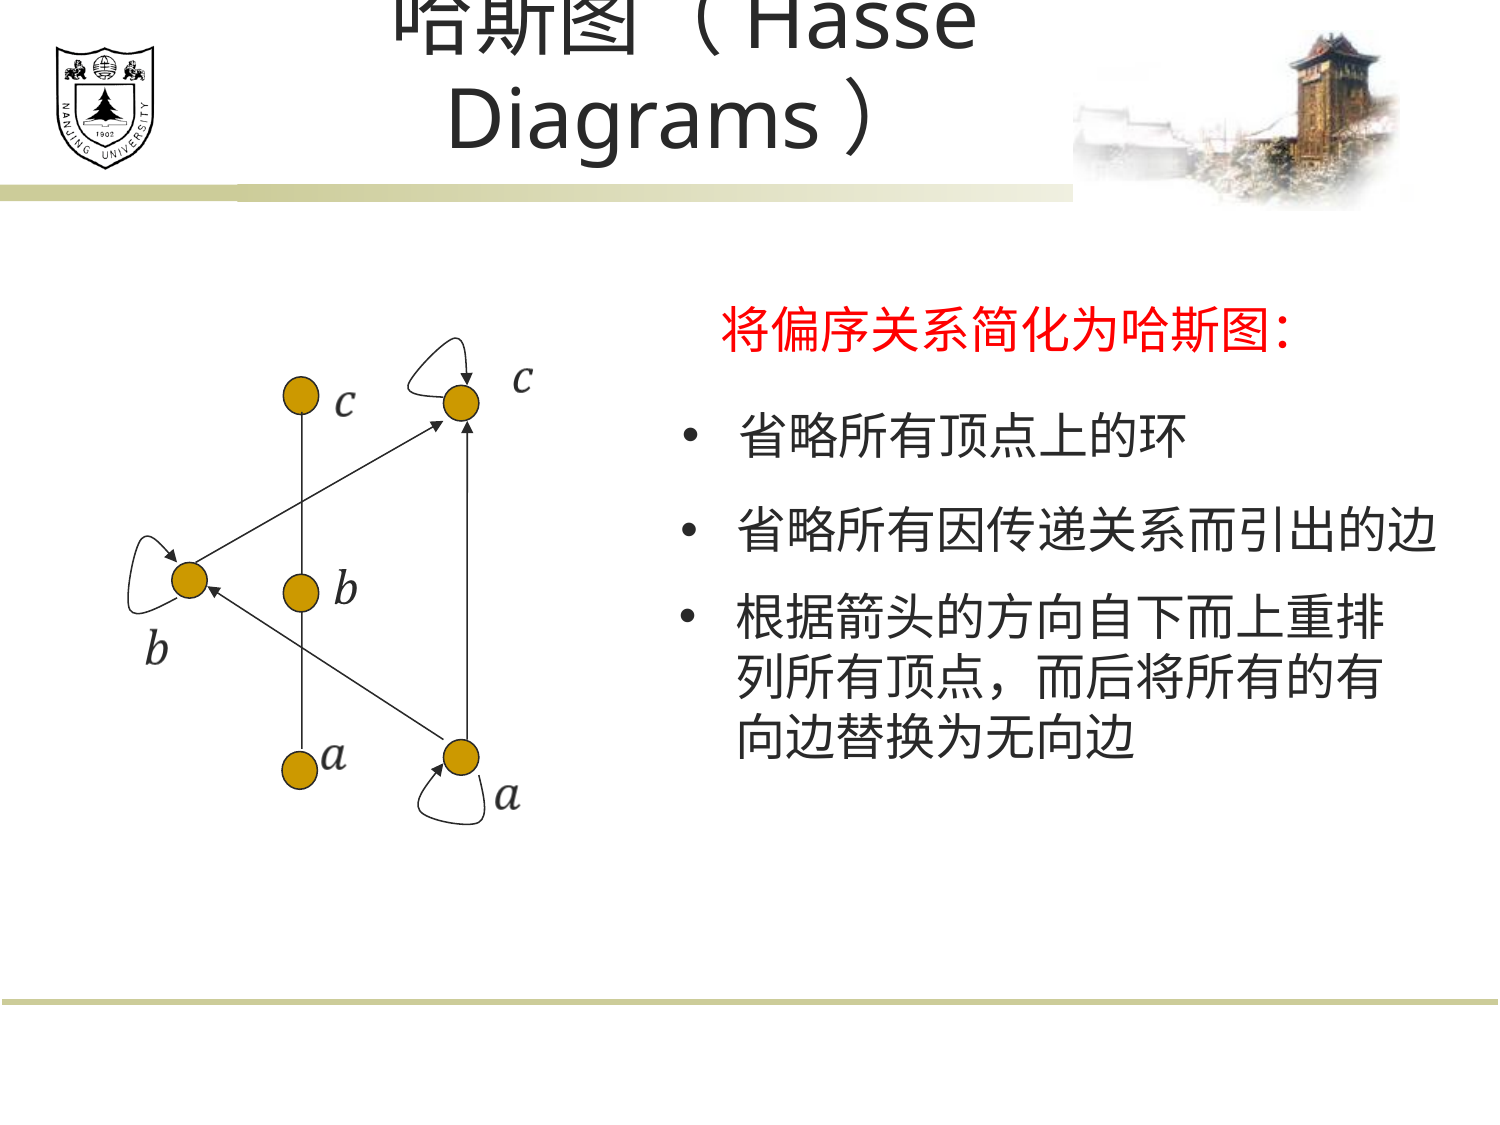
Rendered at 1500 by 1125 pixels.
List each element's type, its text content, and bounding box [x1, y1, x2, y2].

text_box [281, 361, 389, 791]
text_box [128, 337, 563, 831]
text_box 根据箭头的方向自下而上重排列所有顶点，而后将所有的有向边替换为无向边 [664, 578, 1402, 774]
title 哈斯图（Hasse Diagrams） [171, 78, 1199, 173]
text_box 将偏序关系简化为哈斯图： [705, 290, 1336, 366]
text_box 省略所有因传递关系而引出的边 [665, 491, 1452, 567]
text_box 省略所有顶点上的环 [666, 397, 1203, 472]
picture [1073, 30, 1400, 211]
picture [2, 999, 1498, 1005]
picture [50, 42, 160, 173]
